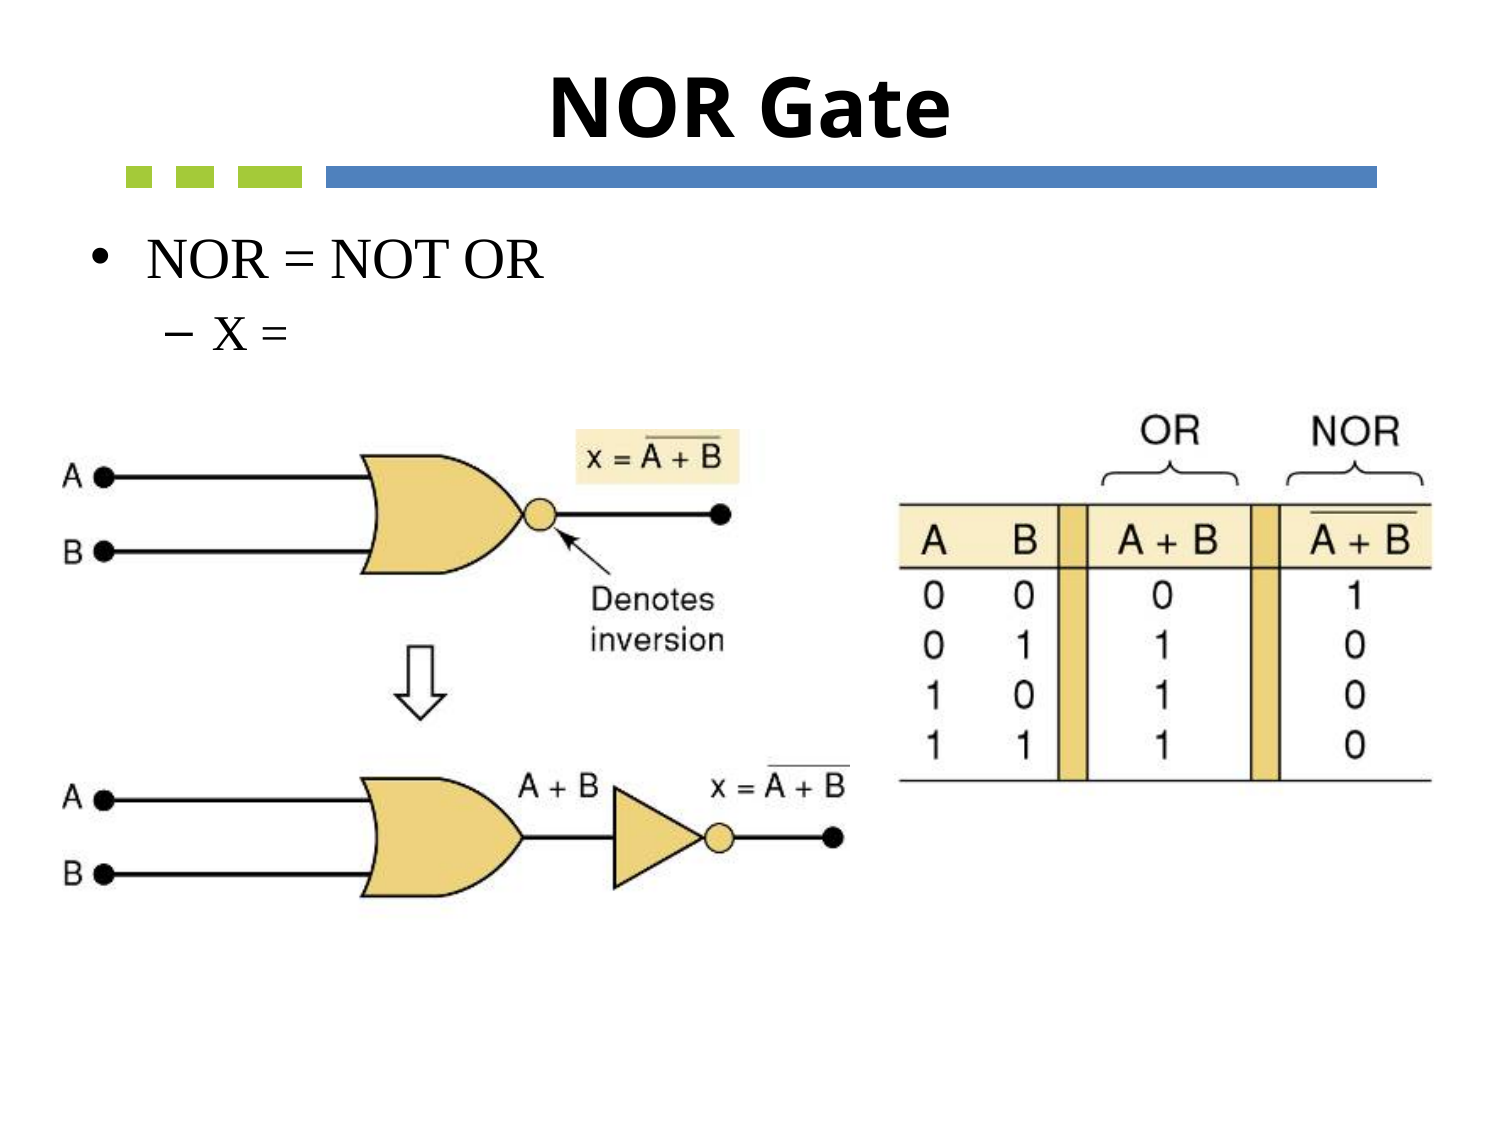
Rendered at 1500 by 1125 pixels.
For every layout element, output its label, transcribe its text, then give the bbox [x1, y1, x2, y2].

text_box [62, 429, 851, 926]
title NOR Gate [75, 45, 1425, 163]
picture [882, 395, 1454, 800]
